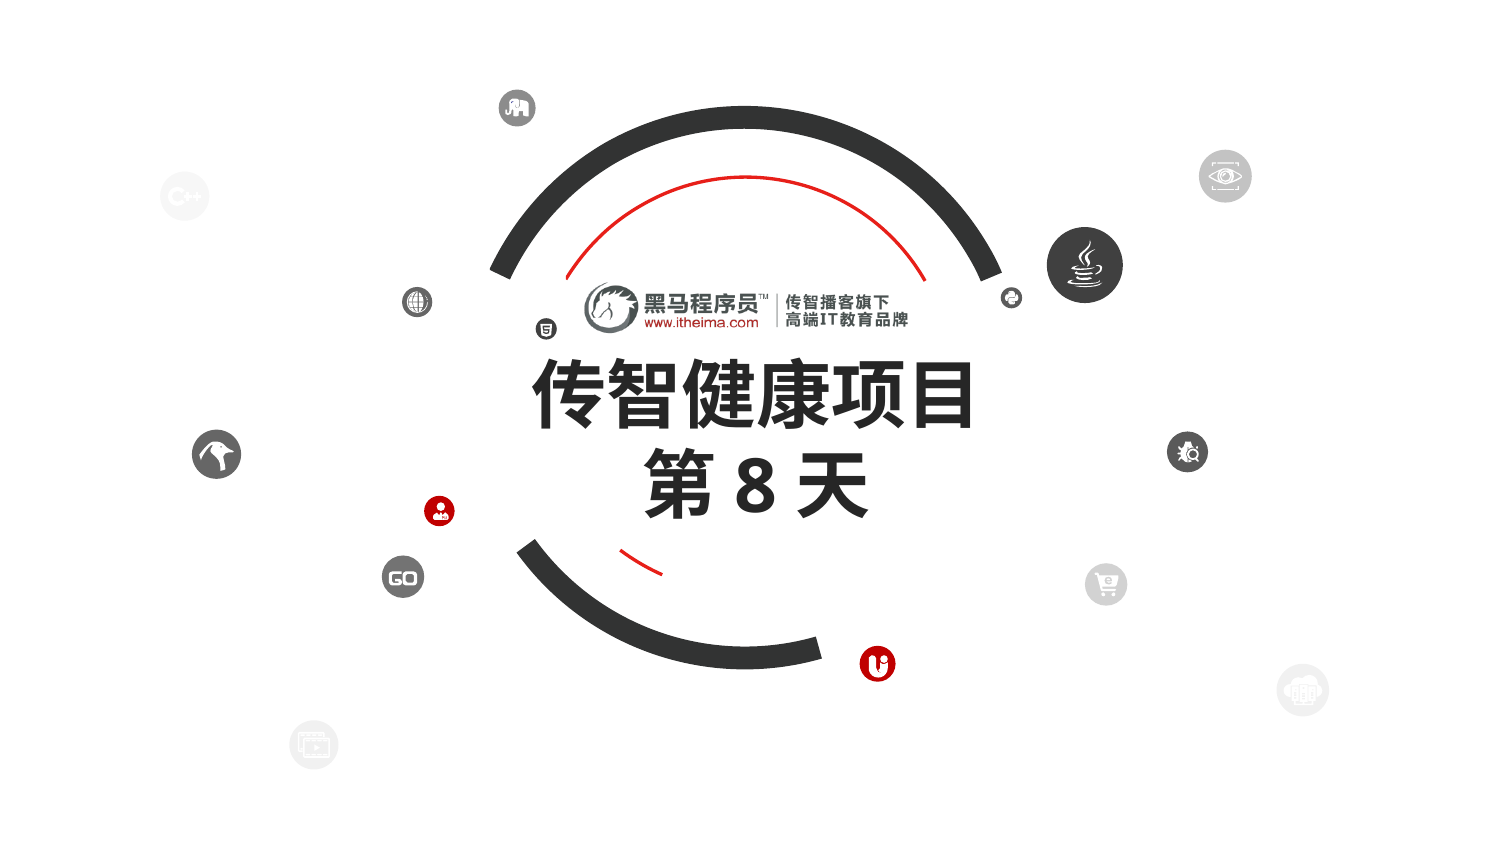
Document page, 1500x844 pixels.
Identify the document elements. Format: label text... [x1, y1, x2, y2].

text_box 传智健康项目 第8天 [516, 340, 996, 535]
picture [567, 259, 925, 340]
